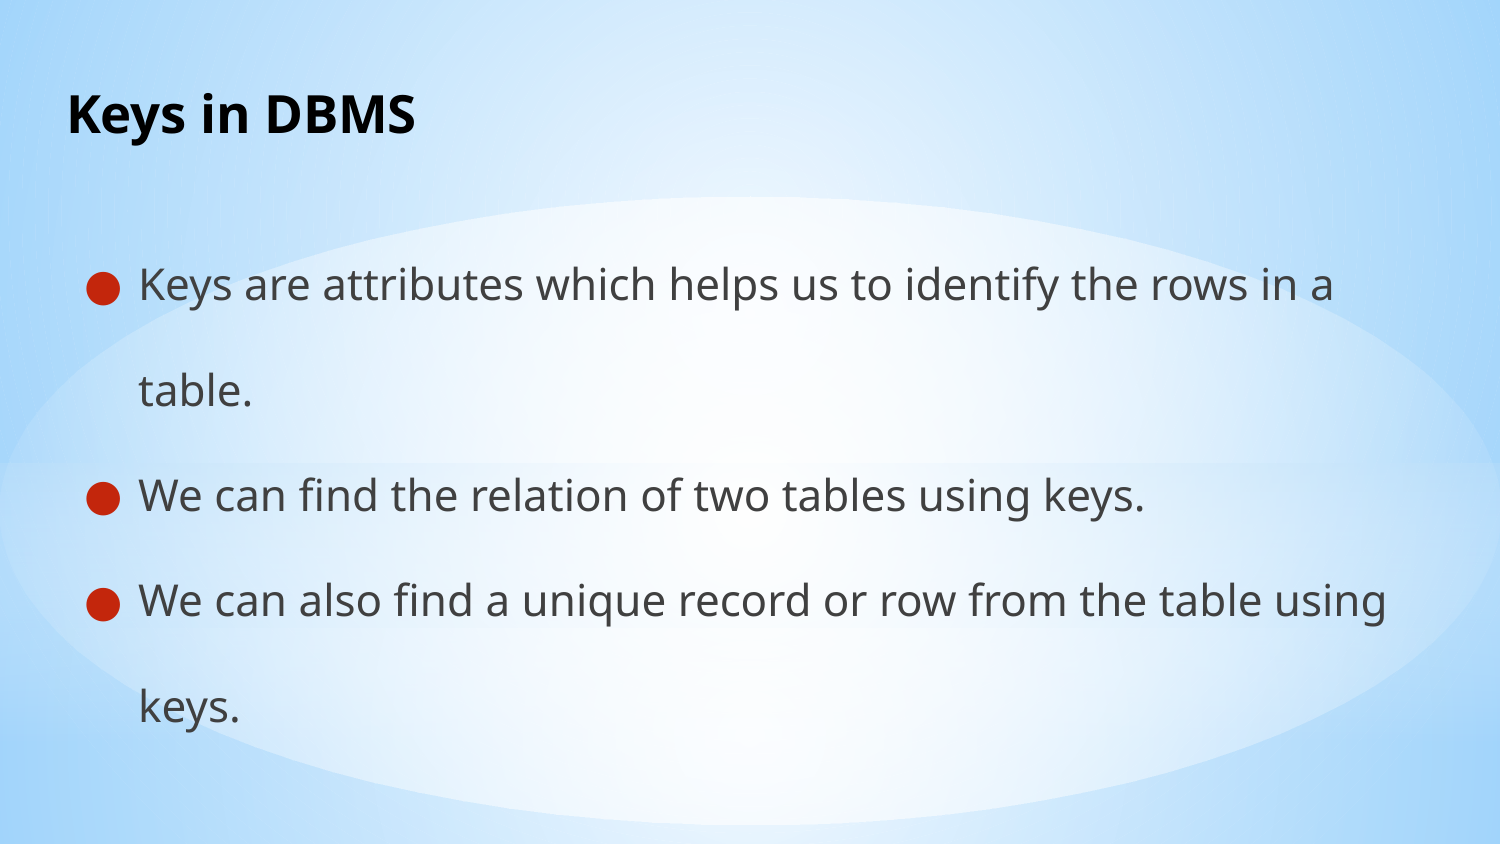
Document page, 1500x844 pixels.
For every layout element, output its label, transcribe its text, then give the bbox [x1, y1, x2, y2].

list Keys are attributes which helps us to identify the rows in a table. We can find the relation of two tables using keys. We can also find a unique record or row from the table using keys. [51, 189, 1449, 750]
title Keys in DBMS [51, 65, 1449, 160]
